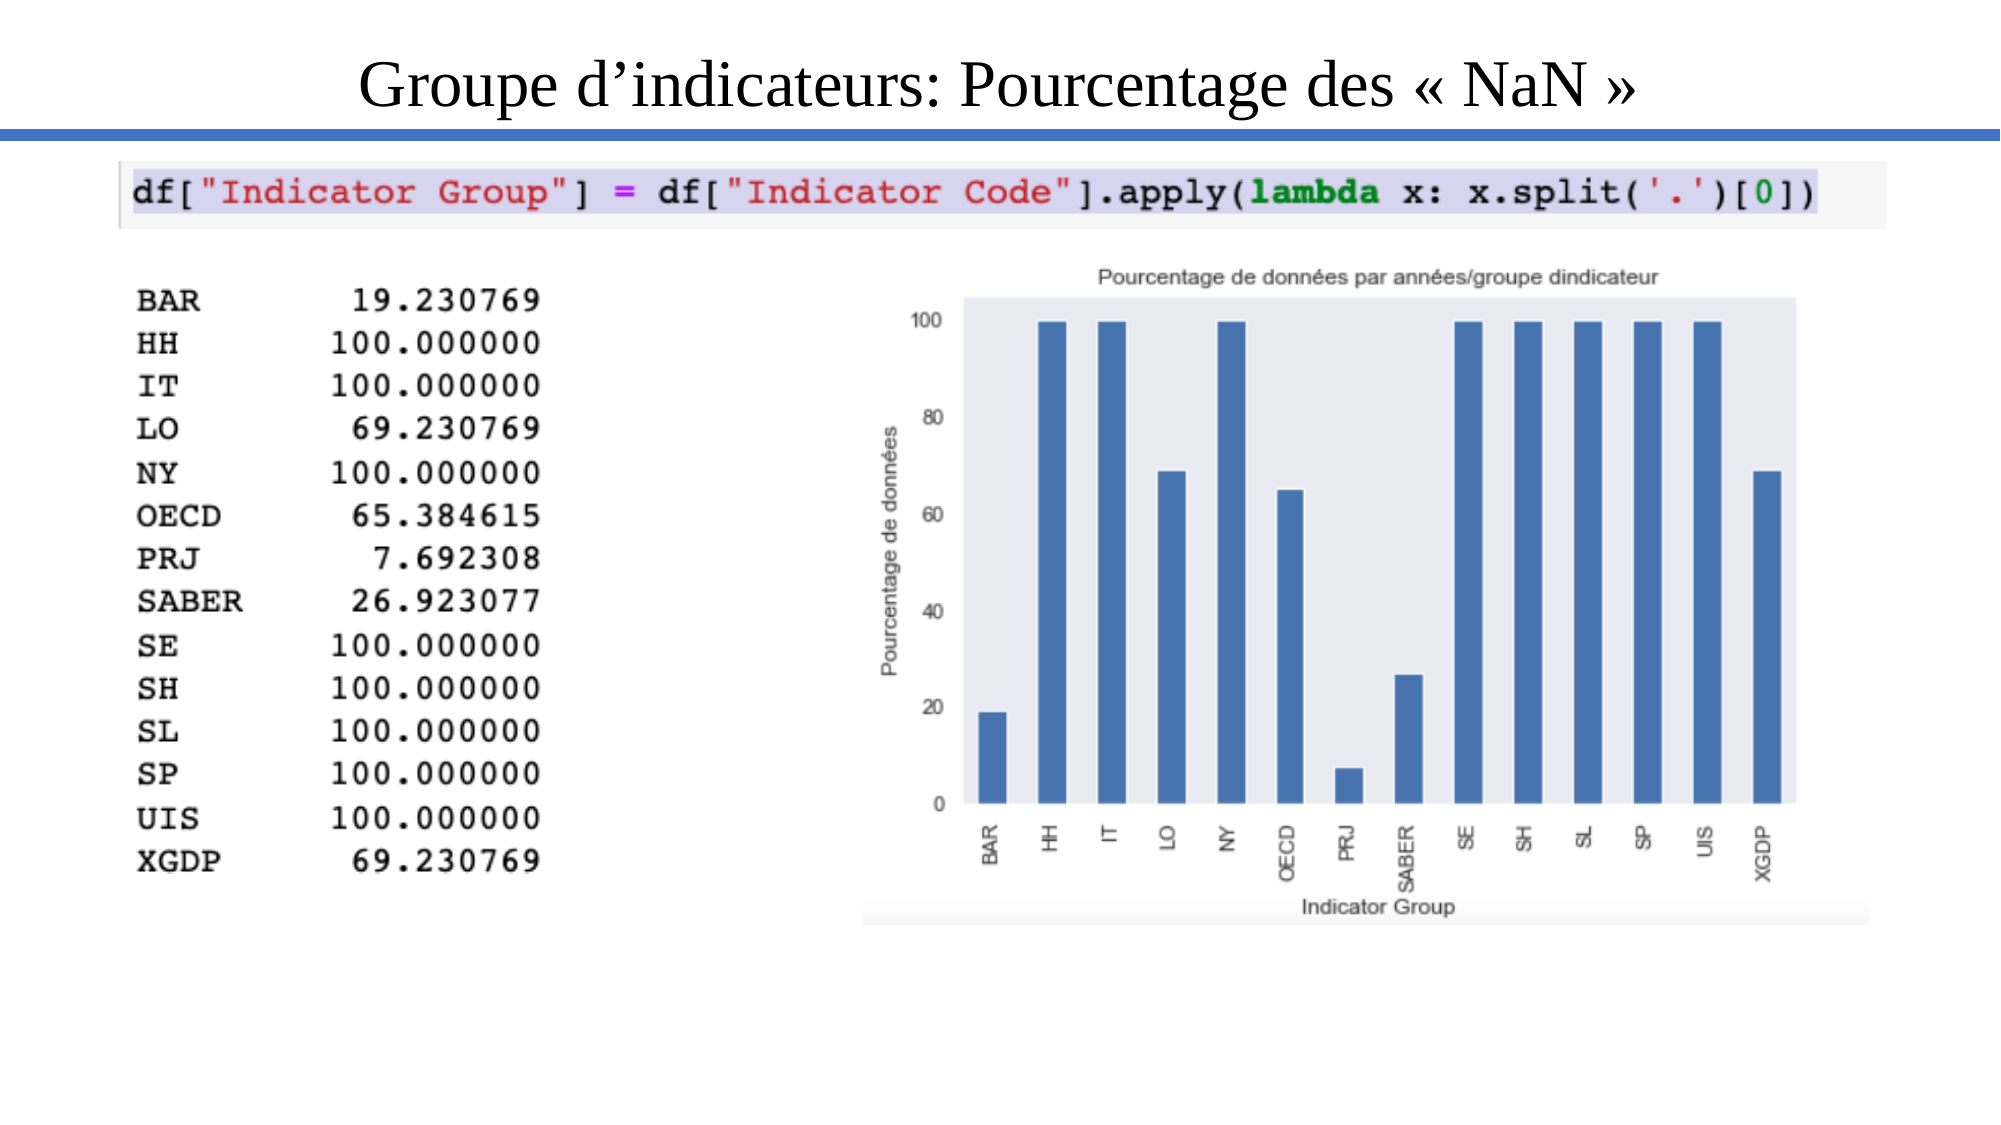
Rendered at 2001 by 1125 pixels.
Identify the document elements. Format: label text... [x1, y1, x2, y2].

picture [113, 283, 585, 874]
picture [863, 255, 1869, 925]
picture [113, 161, 1887, 229]
text_box Groupe d’indicateurs: Pourcentage des « NaN » [0, 31, 2000, 127]
